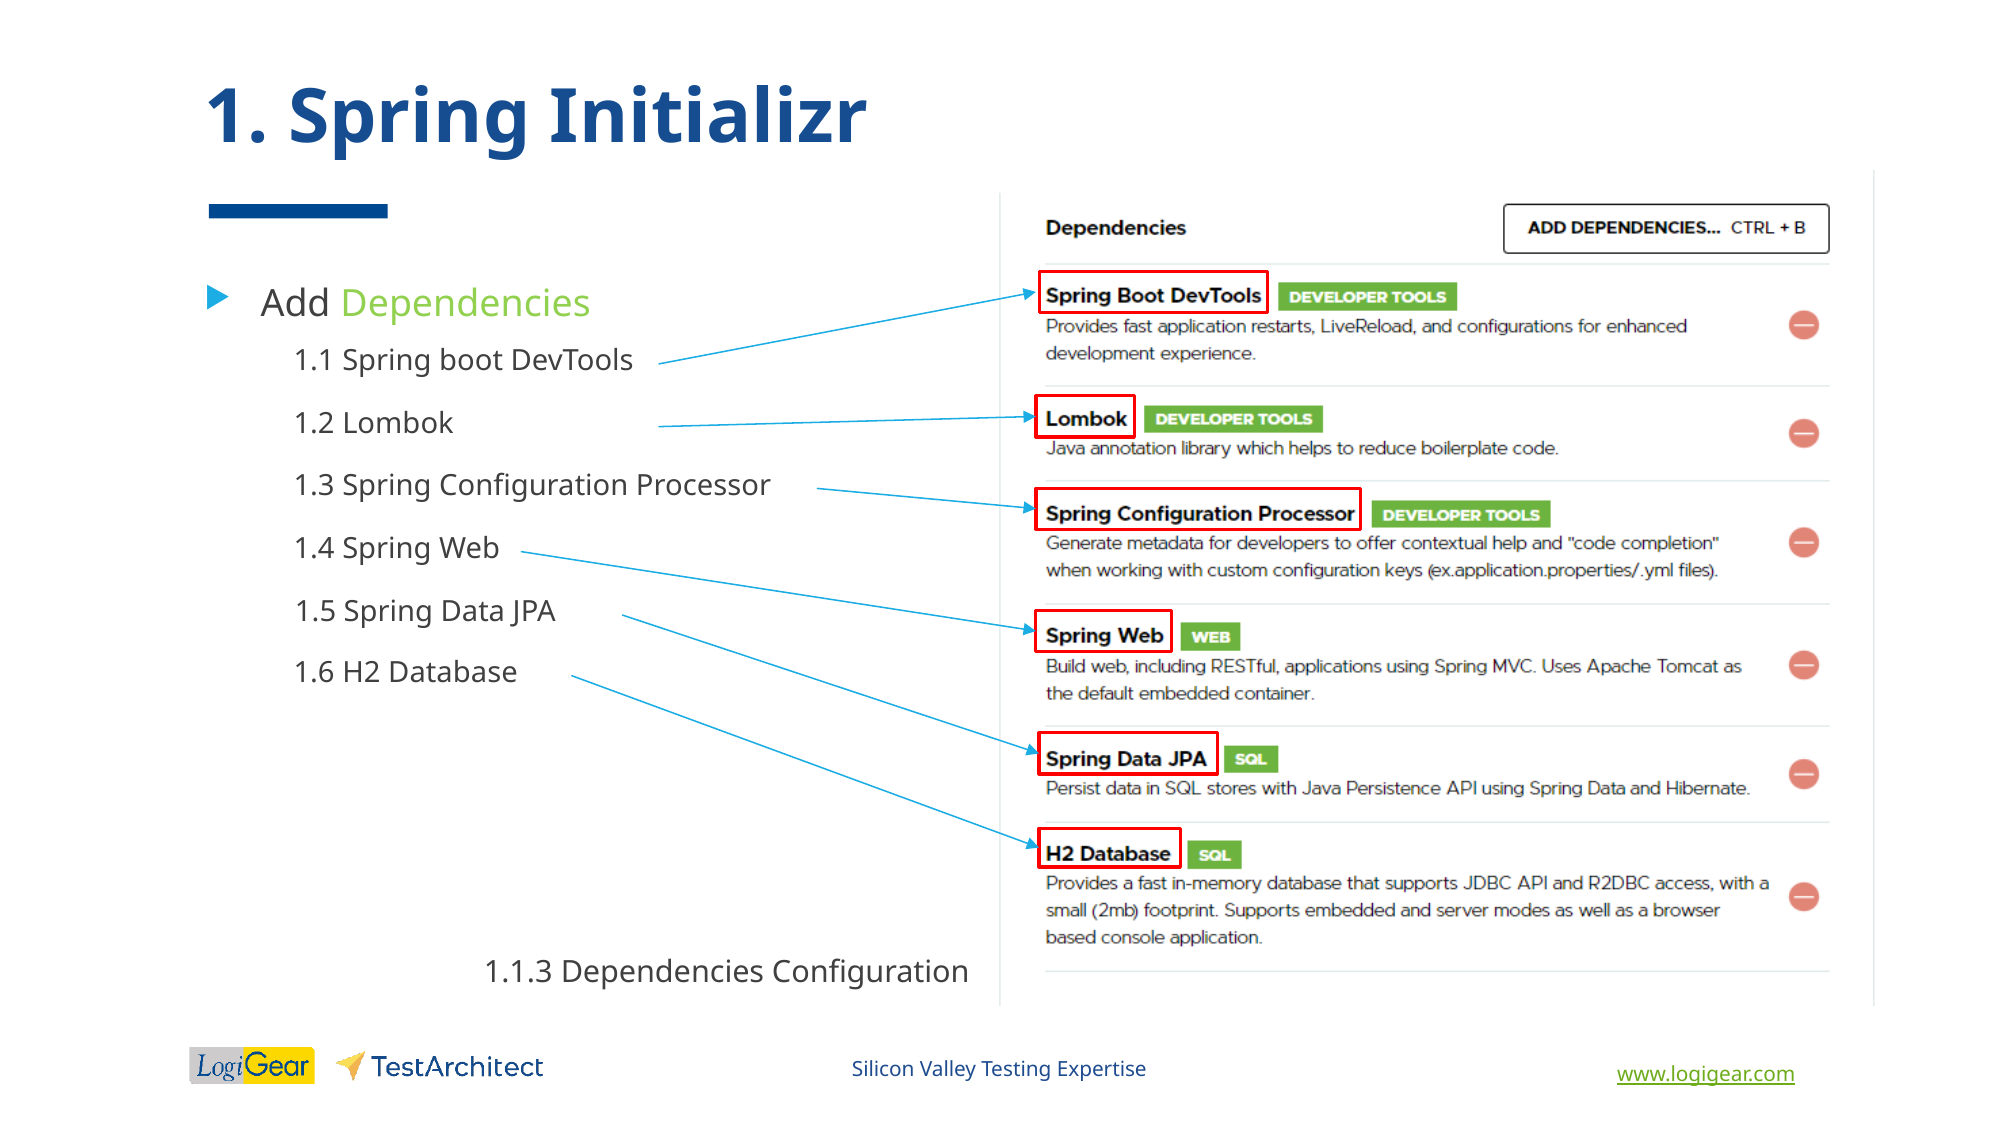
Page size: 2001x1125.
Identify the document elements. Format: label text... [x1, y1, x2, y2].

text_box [658, 291, 1037, 365]
text_box 1.4 Spring Web [278, 521, 522, 582]
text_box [658, 416, 1037, 427]
text_box 1.1.3 Dependencies Configuration [468, 944, 986, 1006]
picture [189, 1047, 315, 1085]
text_box 1.6 H2 Database [278, 645, 572, 706]
text_box 1.3 Spring Configuration Processor [278, 458, 818, 519]
picture [998, 170, 1876, 1006]
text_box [521, 551, 1037, 632]
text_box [571, 675, 1040, 848]
list Add Dependencies [189, 271, 992, 332]
text_box 1.1 Spring boot DevTools [278, 333, 659, 395]
text_box 1.2 Lombok [278, 396, 659, 457]
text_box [622, 614, 1040, 674]
text_box 1.5 Spring Data JPA [280, 584, 616, 646]
picture [335, 1051, 543, 1081]
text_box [817, 488, 1037, 509]
title 1. Spring Initializr [189, 54, 1809, 171]
